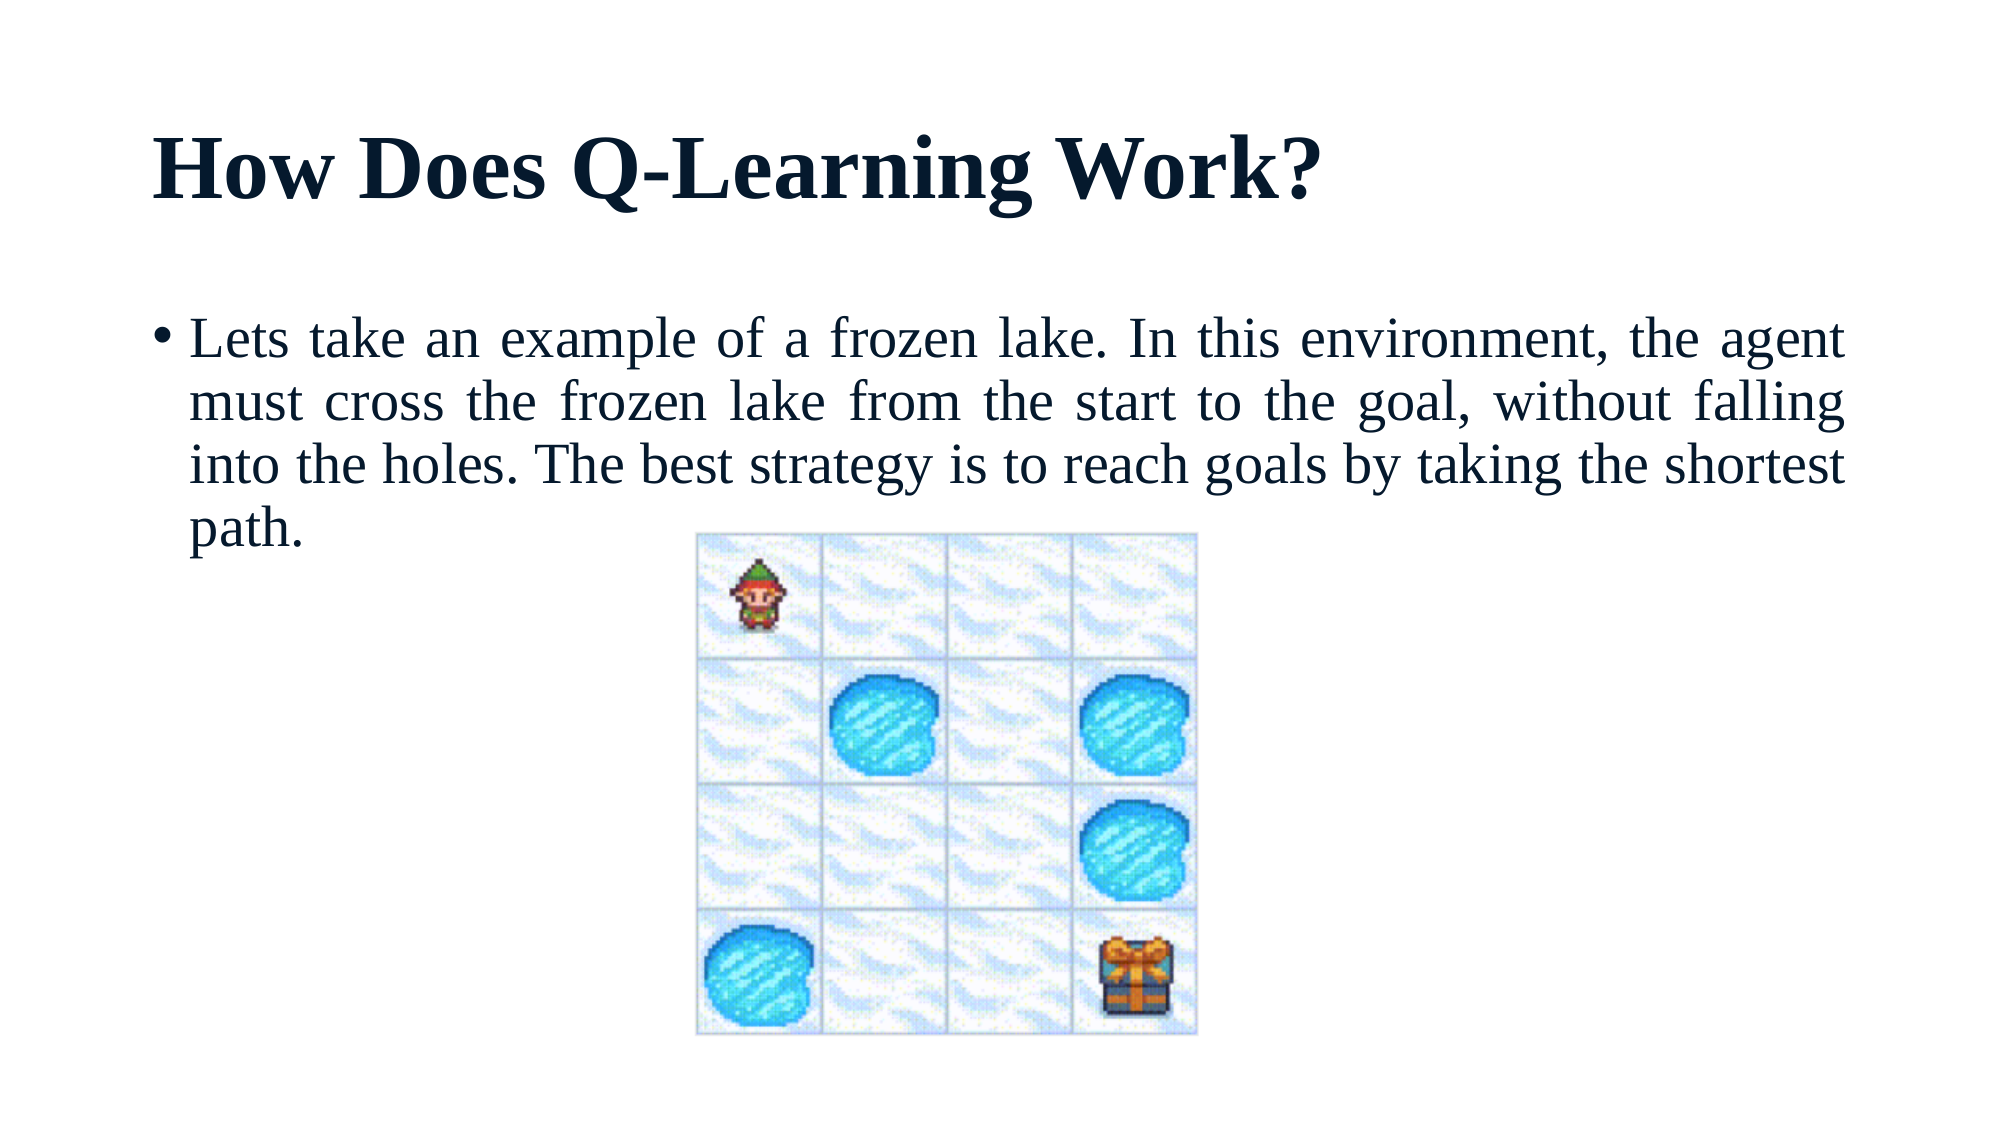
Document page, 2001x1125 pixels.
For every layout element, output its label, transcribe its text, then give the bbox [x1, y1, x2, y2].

picture [653, 504, 1238, 1066]
list Lets take an example of a frozen lake. In this environment, the agent must cross the frozen lake from the start to the goal, without falling into the holes. The best strategy is to reach goals by taking the shortest path. [137, 299, 1863, 1014]
title How Does Q-Learning Work? [137, 59, 1863, 278]
